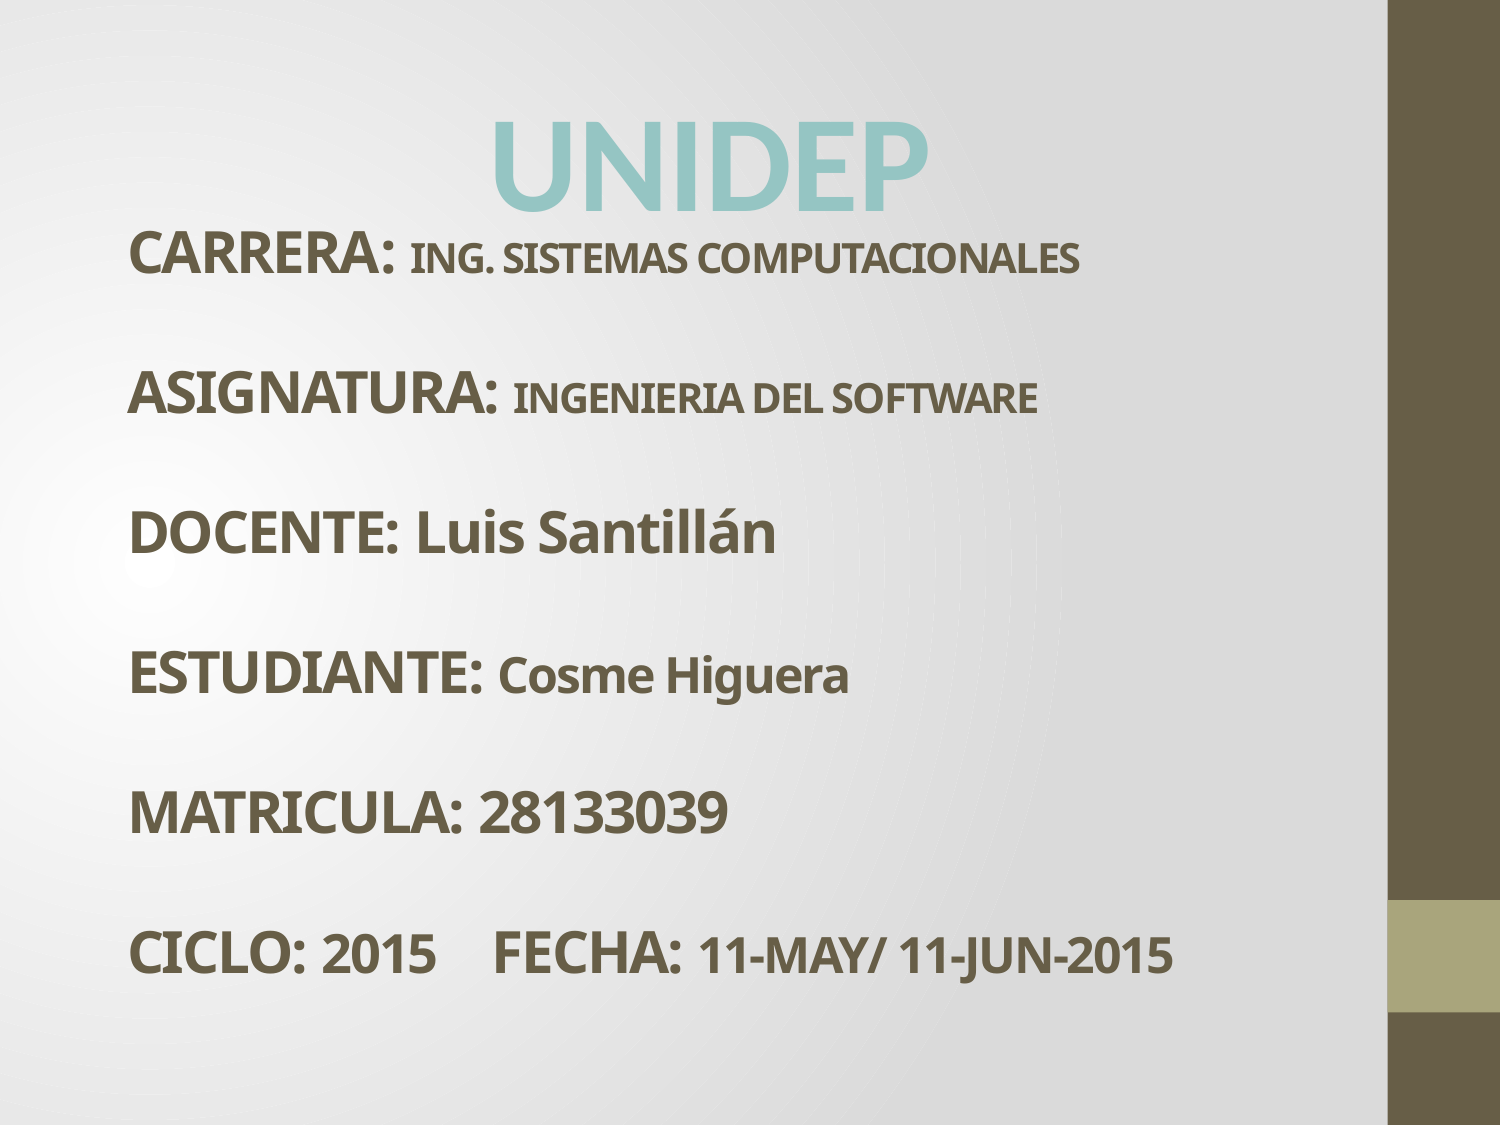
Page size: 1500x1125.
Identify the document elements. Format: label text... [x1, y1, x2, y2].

text_box UNIDEP [442, 66, 1010, 247]
title CARRERA: ING. SISTEMAS COMPUTACIONALES ASIGNATURA: INGENIERIA DEL SOFTWARE DOCENTE: Luis Santillán ESTUDIANTE: Cosme Higuera MATRICULA: 28133039 CICLO: 2015 FECHA: 11-MAY/ 11-JUN-2015 [112, 196, 1388, 1083]
